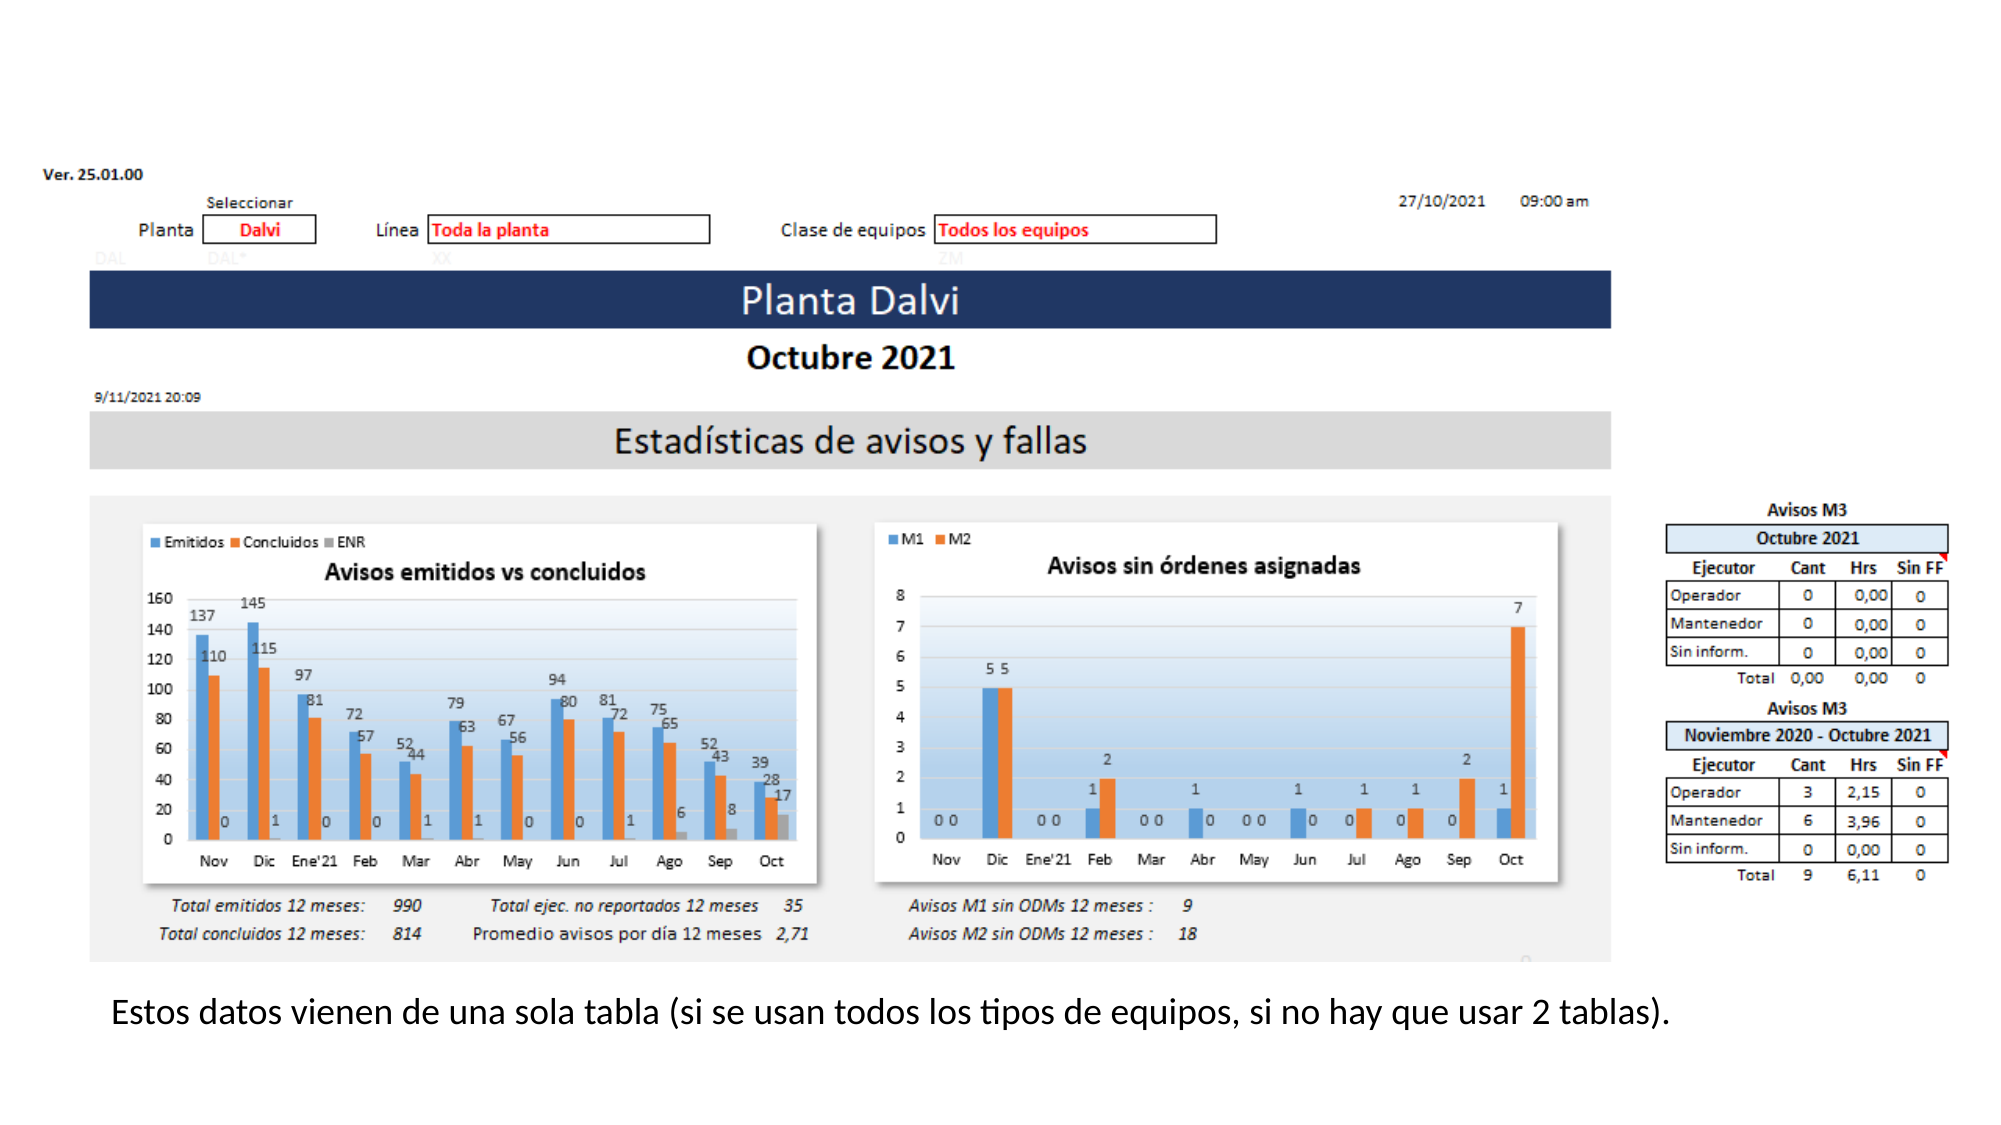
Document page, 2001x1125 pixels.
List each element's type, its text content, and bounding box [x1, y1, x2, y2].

picture [40, 163, 1960, 962]
text_box Estos datos vienen de una sola tabla (si se usan todos los tipos de equipos, si no hay que usar 2 tablas). [96, 979, 1697, 1040]
